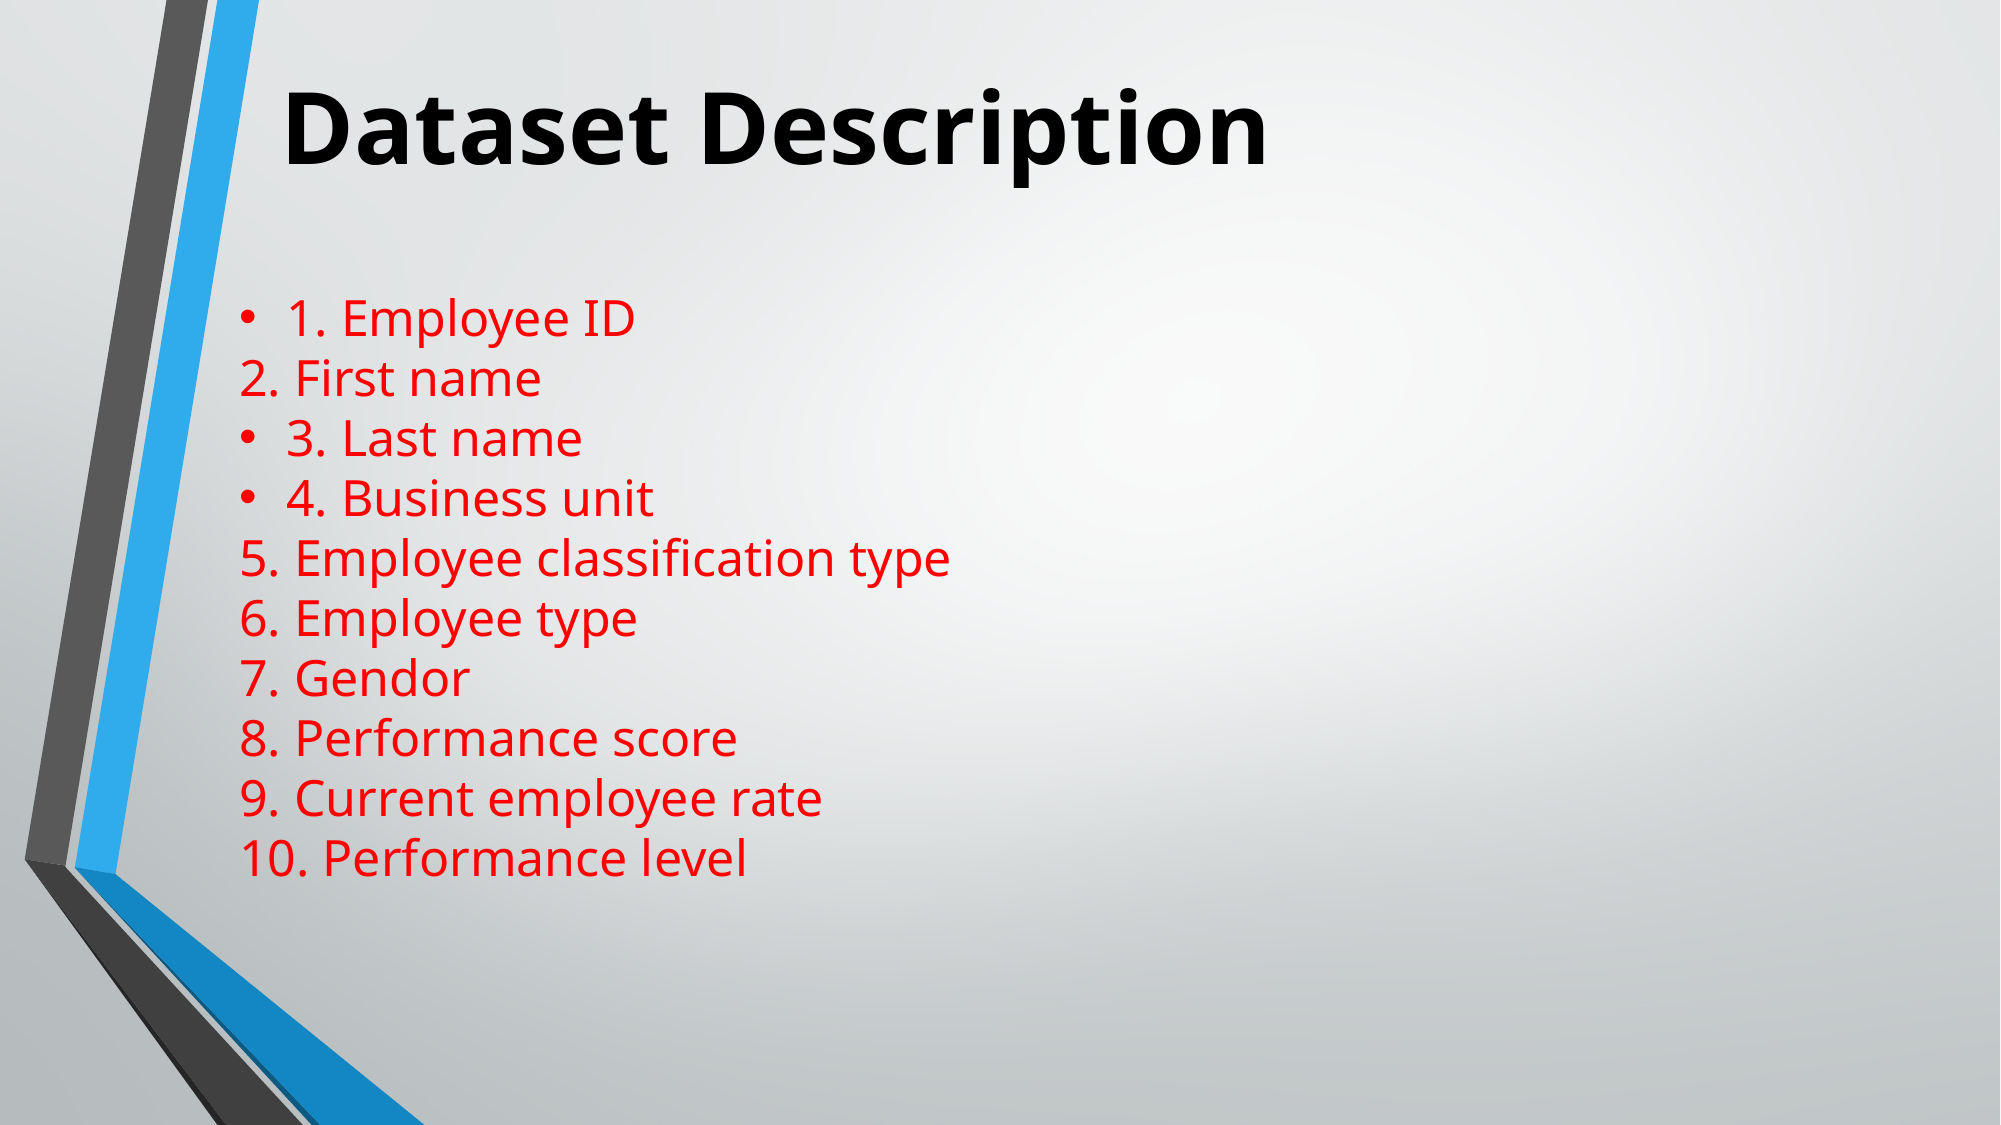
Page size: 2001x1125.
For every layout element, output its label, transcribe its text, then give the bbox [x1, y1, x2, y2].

text_box 1. Employee ID 2. First name 3. Last name 4. Business unit 5. Employee classification type 6. Employee type 7. Gendor 8. Performance score 9. Current employee rate 10. Performance level [224, 279, 1075, 894]
text_box Dataset Description [280, 64, 2000, 190]
